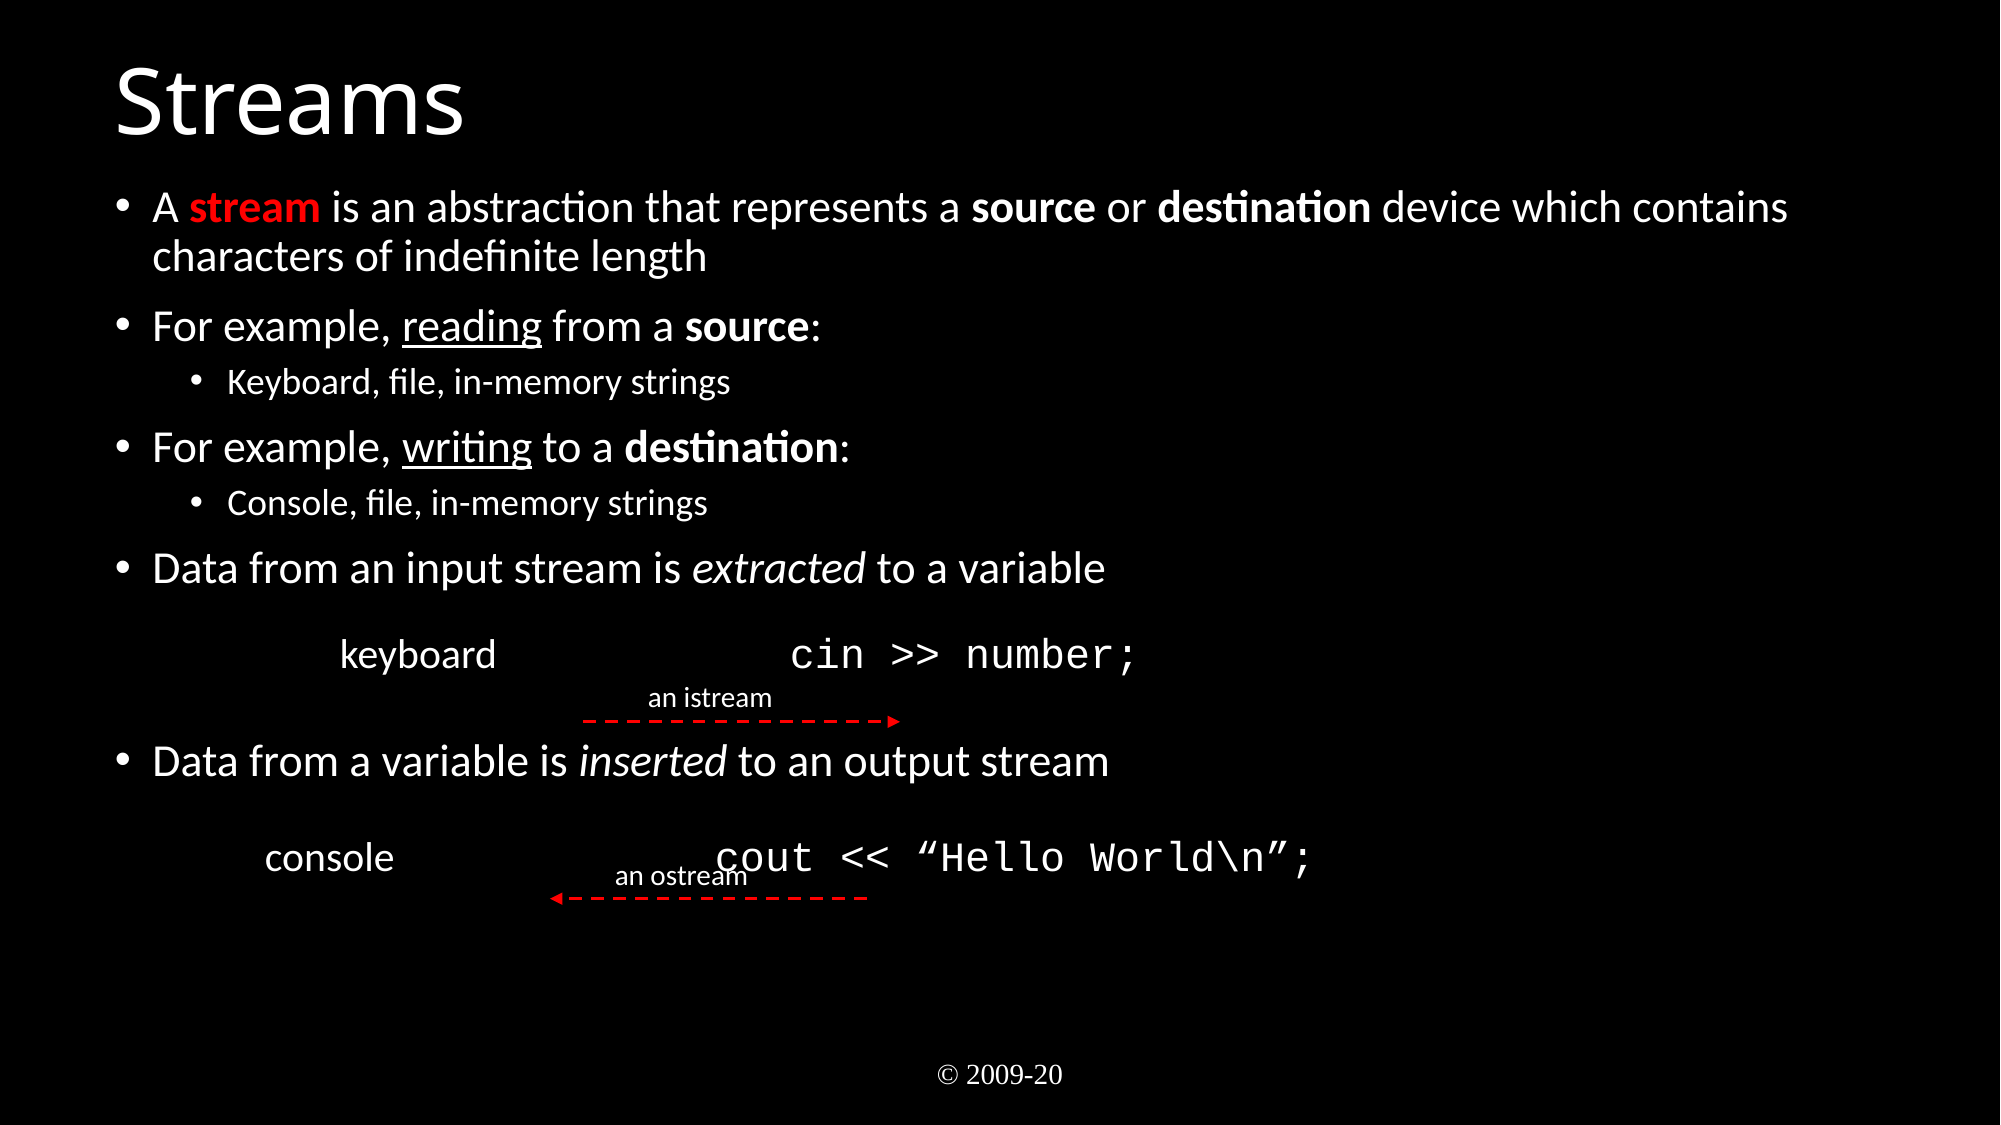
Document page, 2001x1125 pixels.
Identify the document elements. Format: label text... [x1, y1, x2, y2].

text_box an ostream [599, 848, 867, 898]
title Streams [99, 10, 1900, 199]
footer © 2009-20 [662, 1042, 1338, 1103]
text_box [583, 671, 900, 722]
list A stream is an abstraction that represents a source or destination device which contains characters of indefinite length For example, reading from a source: Keyboard, file, in-memory strings For example, writing to a destination: Console, file, in-memory strings Data from an input stream is extracted to a variable keyboard cin >> number; Data from a variable is inserted to an output stream console cout << “Hello World\n”; [99, 174, 1867, 947]
